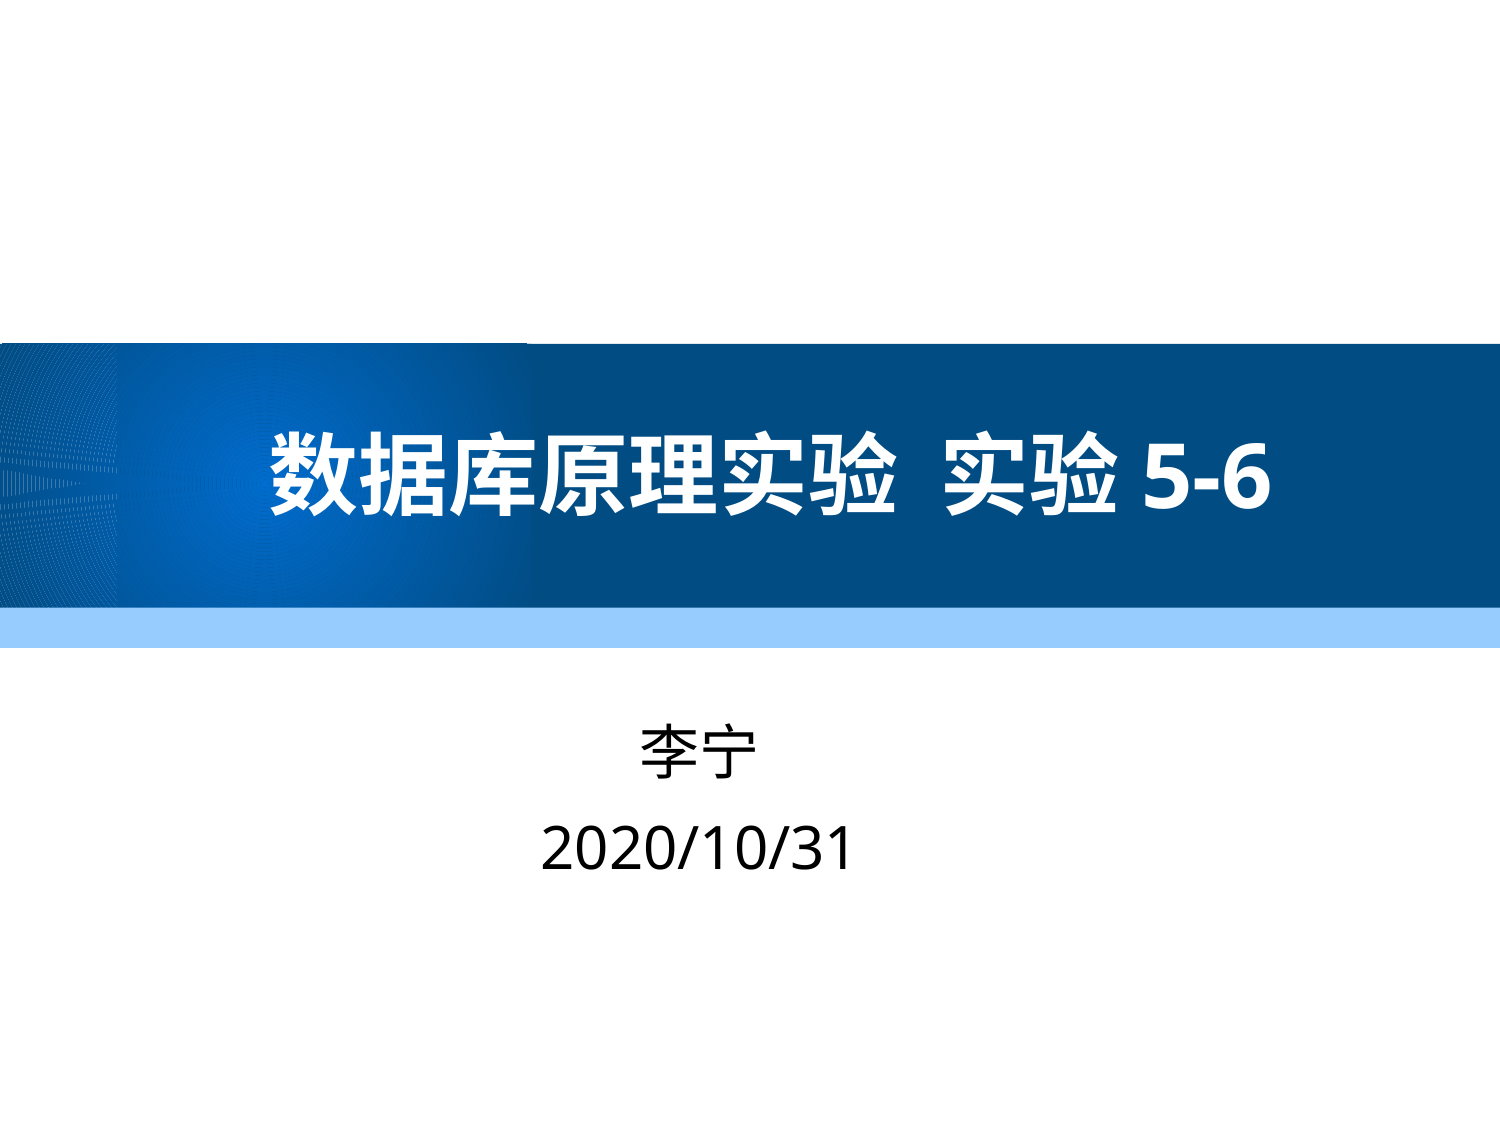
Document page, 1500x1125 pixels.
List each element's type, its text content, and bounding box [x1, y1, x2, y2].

text_box [0, 605, 1500, 650]
text_box 李宁 2020/10/31 [469, 696, 931, 889]
text_box [0, 342, 534, 605]
text_box 数据库原理实验 实验5-6 [119, 411, 1423, 534]
text_box [534, 342, 1500, 605]
